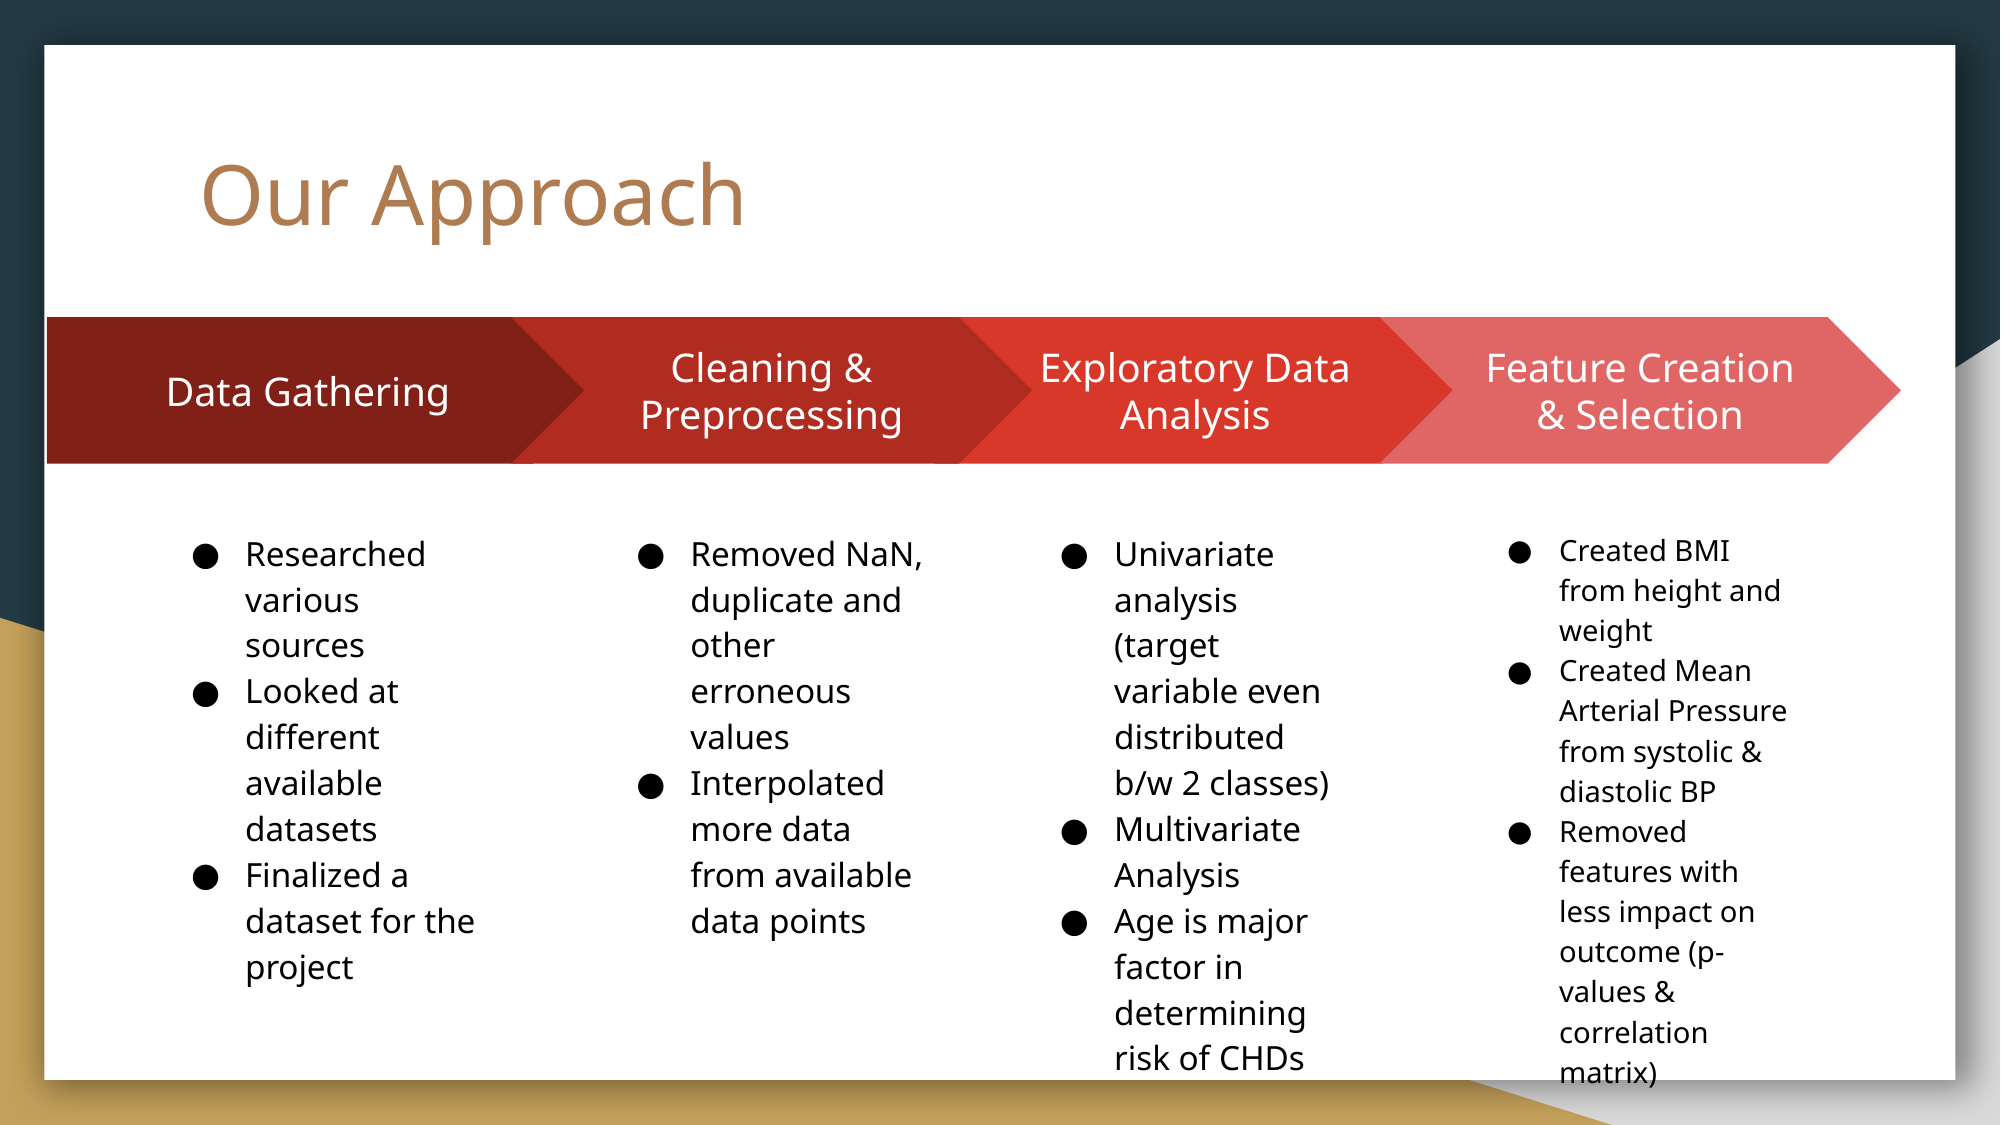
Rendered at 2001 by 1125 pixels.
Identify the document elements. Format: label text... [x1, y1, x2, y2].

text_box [1379, 316, 1902, 1080]
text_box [46, 317, 508, 1080]
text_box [1033, 316, 1378, 1080]
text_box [510, 316, 1033, 1080]
title Our Approach [179, 122, 1821, 315]
